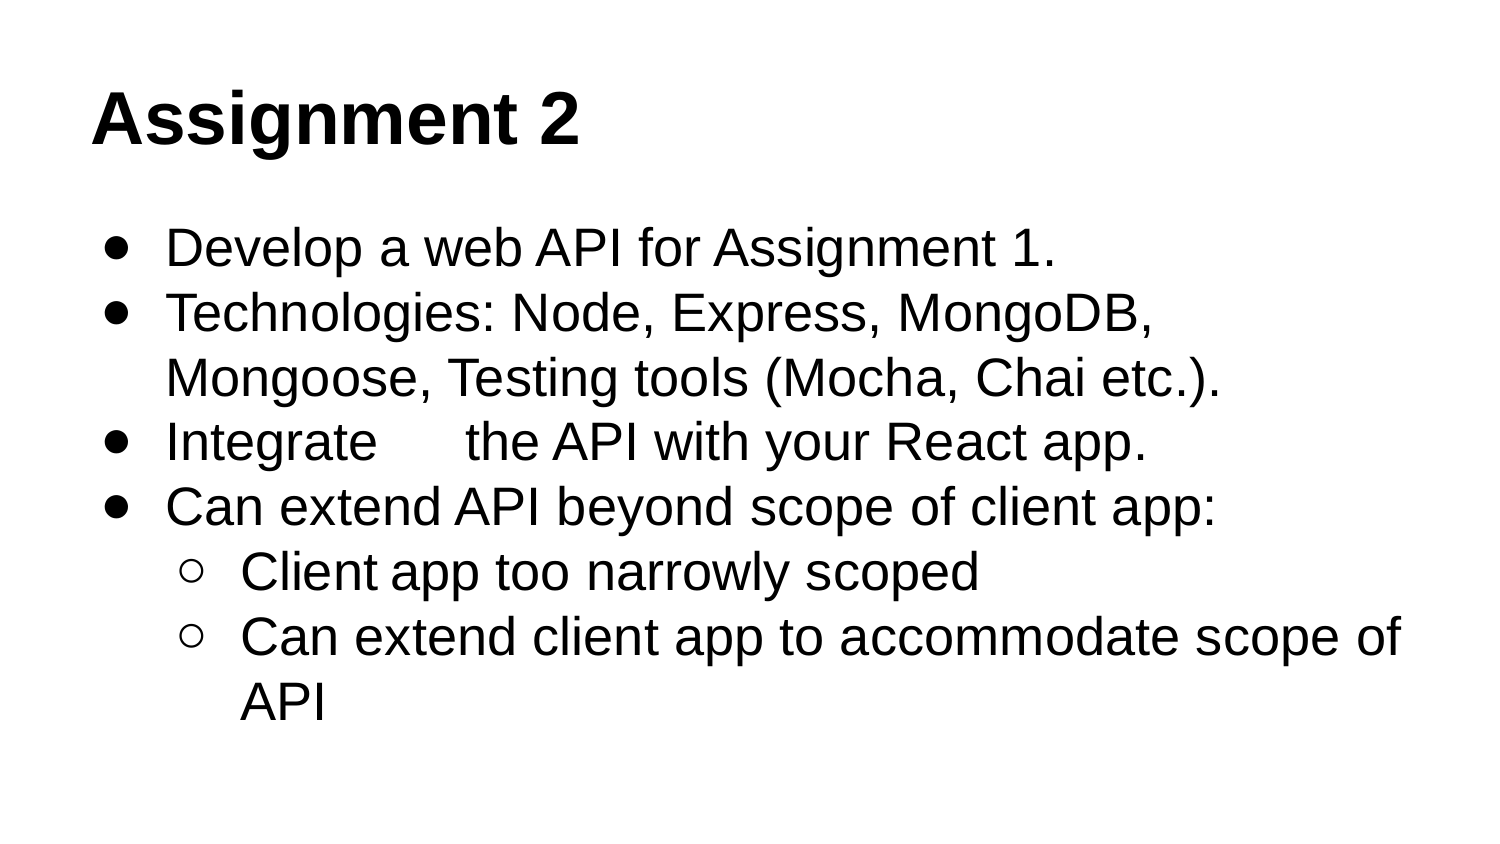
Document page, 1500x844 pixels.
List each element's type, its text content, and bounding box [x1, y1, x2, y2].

title Assignment 2 [75, 33, 1425, 175]
list Develop a web API for Assignment 1. Technologies: Node, Express, MongoDB, Mongoose, Testing tools (Mocha, Chai etc.). Integrate the API with your React app. Can extend API beyond scope of client app: Client app too narrowly scoped Can extend client app to accommodate scope of API [75, 196, 1425, 808]
